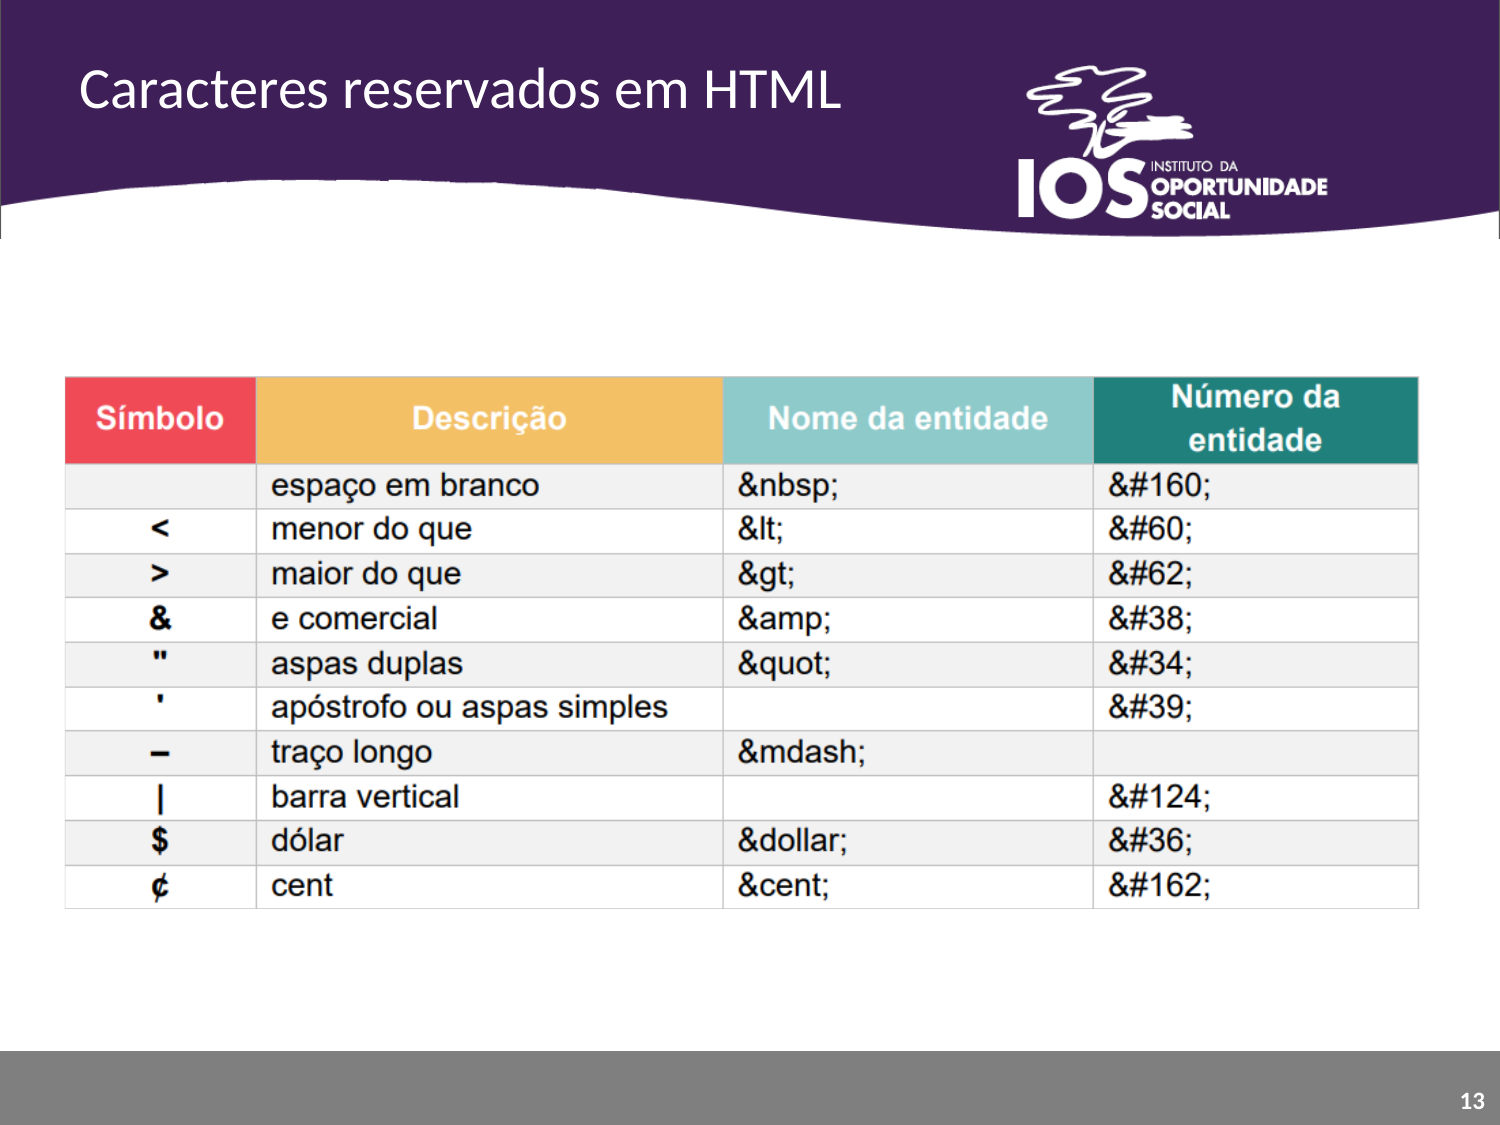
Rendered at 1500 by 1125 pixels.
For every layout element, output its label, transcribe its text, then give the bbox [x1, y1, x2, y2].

picture [0, 0, 1500, 240]
picture [64, 375, 1422, 910]
text_box [0, 1051, 1500, 1125]
slide_number ‹#› [1149, 1069, 1500, 1125]
